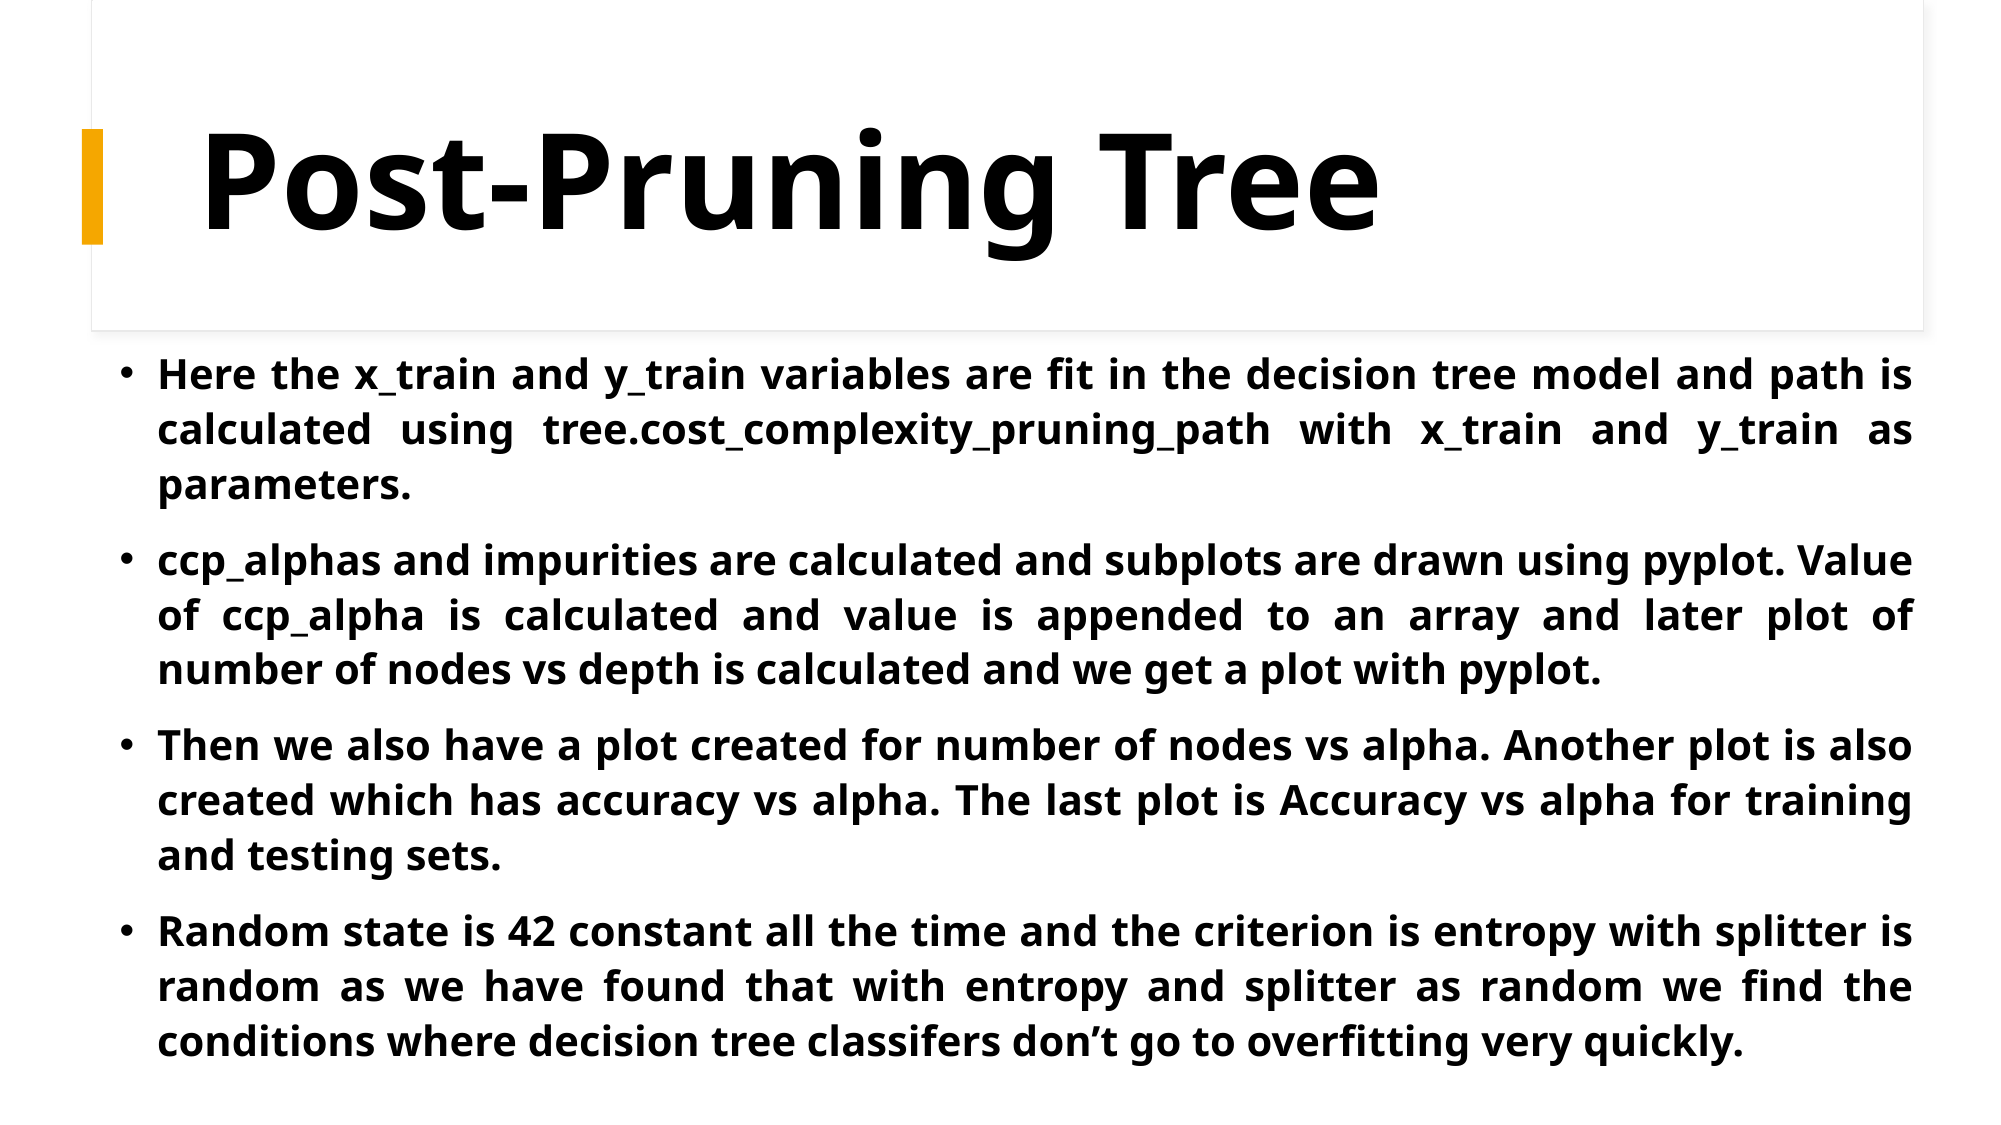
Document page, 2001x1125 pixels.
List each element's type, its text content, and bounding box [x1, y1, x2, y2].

title Post-Pruning Tree [183, 90, 1851, 284]
list Here the x_train and y_train variables are fit in the decision tree model and path is calculated using tree.cost_complexity_pruning_path with x_train and y_train as parameters. ccp_alphas and impurities are calculated and subplots are drawn using pyplot. Value of ccp_alpha is calculated and value is appended to an array and later plot of number of nodes vs depth is calculated and we get a plot with pyplot. Then we also have a plot created for number of nodes vs alpha. Another plot is also created which has accuracy vs alpha. The last plot is Accuracy vs alpha for training and testing sets. Random state is 42 constant all the time and the criterion is entropy with splitter is random as we have found that with entropy and splitter as random we find the conditions where decision tree classifers don’t go to overfitting very quickly. [104, 335, 1930, 983]
